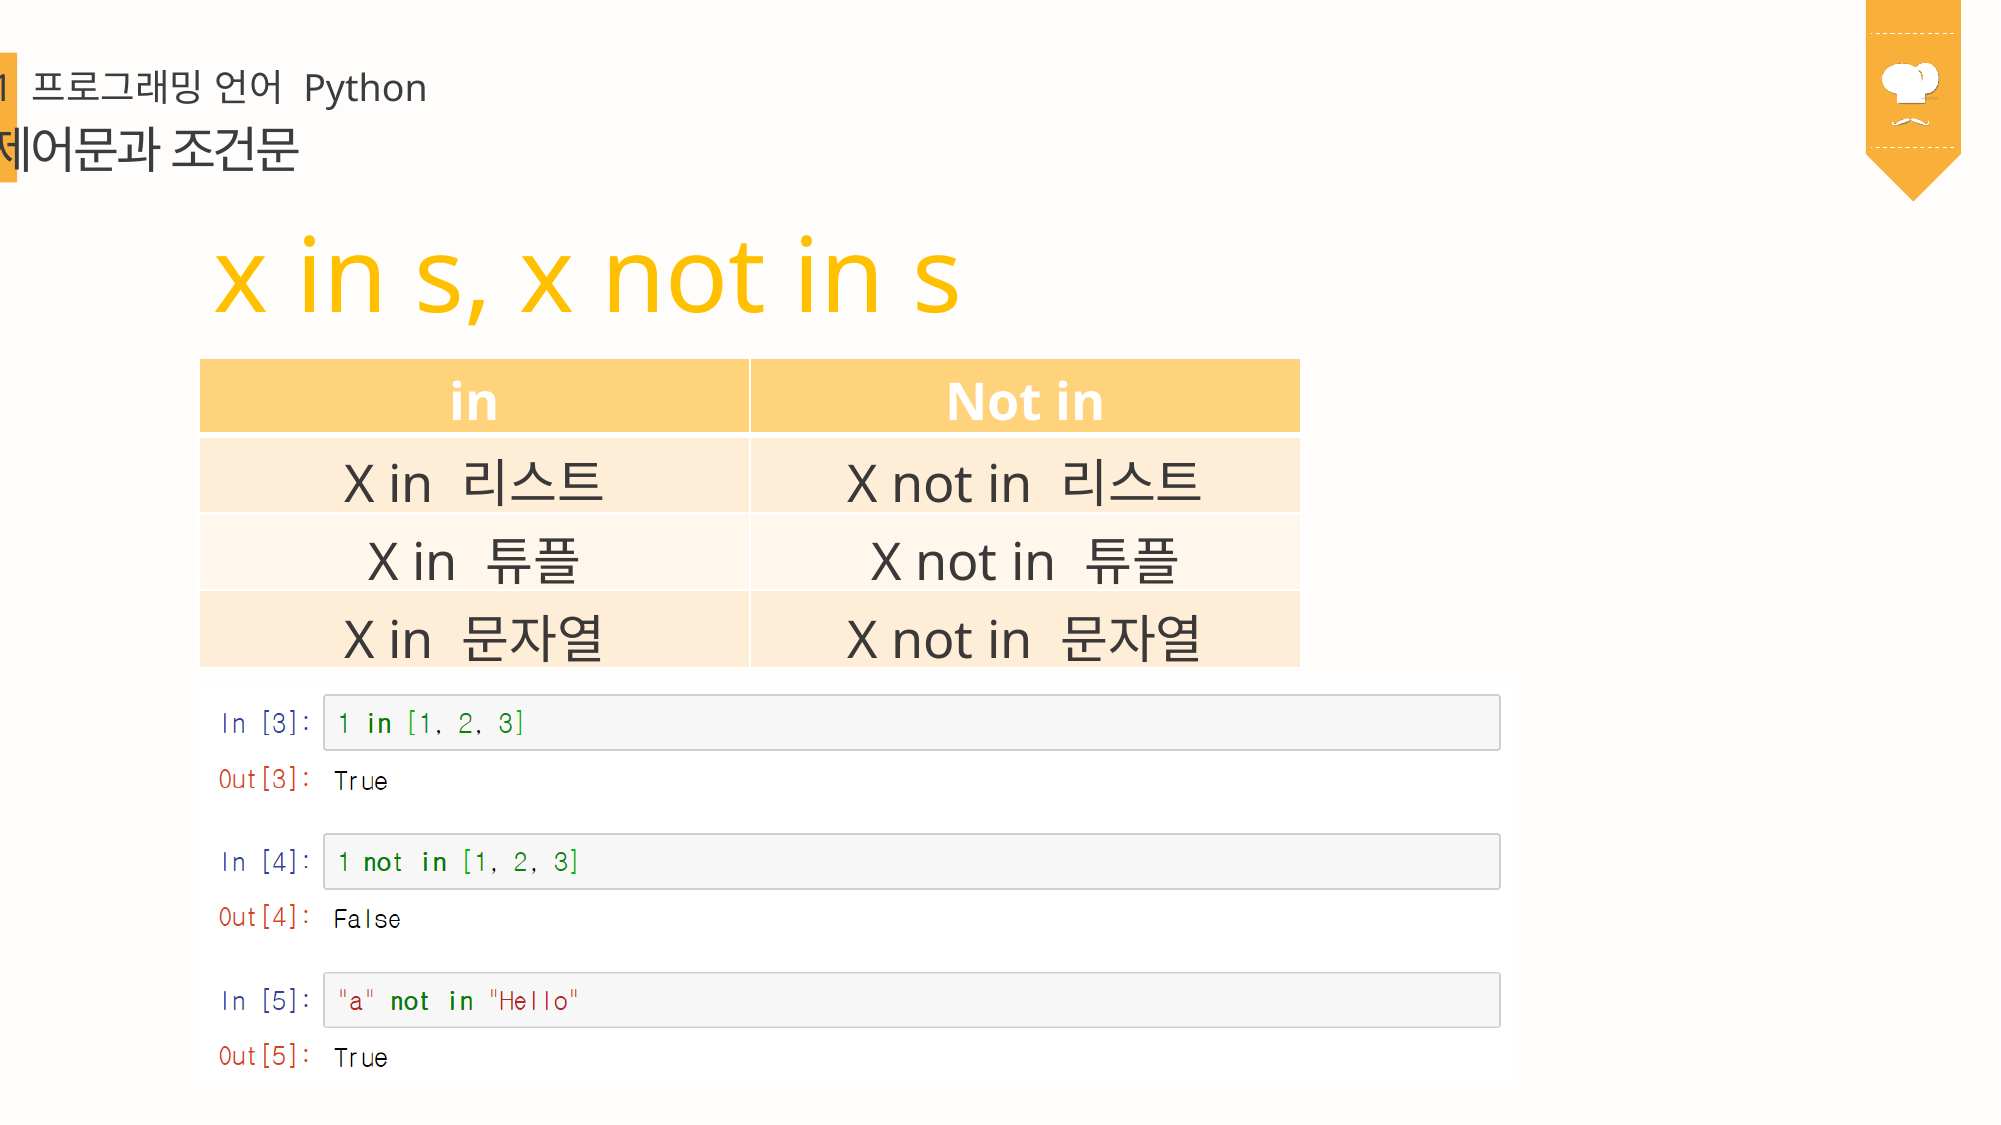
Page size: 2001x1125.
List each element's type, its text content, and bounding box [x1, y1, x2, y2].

table_cell X not in 튜플 [751, 514, 1300, 589]
table_cell X not in 리스트 [751, 438, 1300, 512]
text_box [1865, 0, 1961, 202]
table_cell X in 튜플 [200, 514, 749, 589]
text_box x in s, x not in s [199, 201, 2000, 342]
picture [199, 682, 1512, 1079]
text_box [0, 52, 18, 56]
table_cell X not in 문자열 [751, 591, 1300, 667]
table_cell X in 문자열 [200, 591, 749, 667]
text_box 제어문과 조건문 [0, 110, 317, 186]
table_header in [200, 359, 749, 432]
text_box 01 프로그래밍 언어 Python [0, 56, 443, 117]
table_cell X in 리스트 [200, 438, 749, 512]
table_header Not in [751, 359, 1300, 432]
